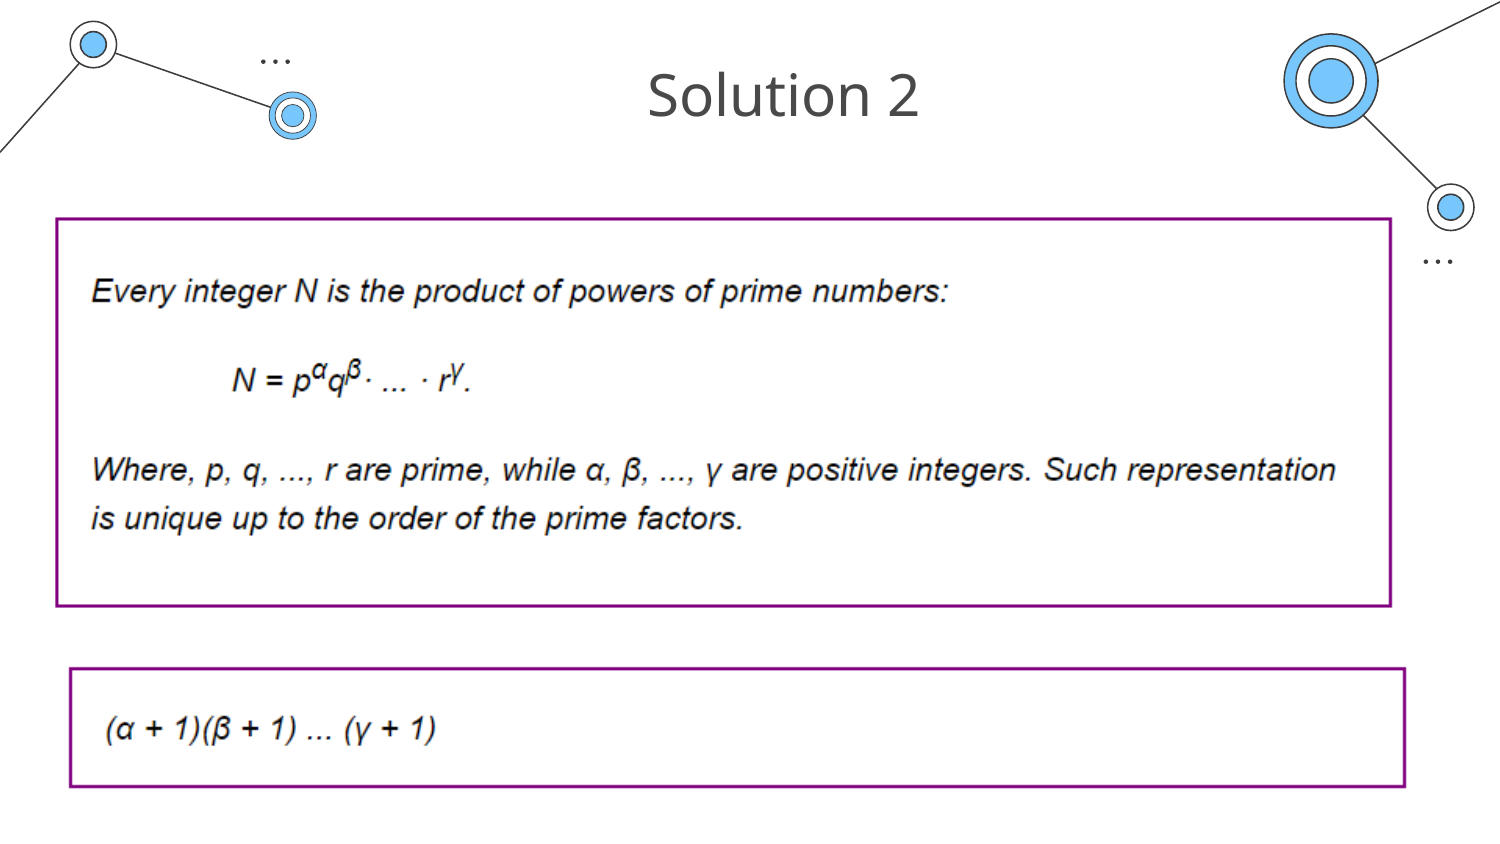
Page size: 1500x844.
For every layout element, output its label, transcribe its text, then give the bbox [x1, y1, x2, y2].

picture [28, 202, 1422, 622]
title Solution 2 [257, 42, 1243, 141]
picture [38, 658, 1422, 802]
